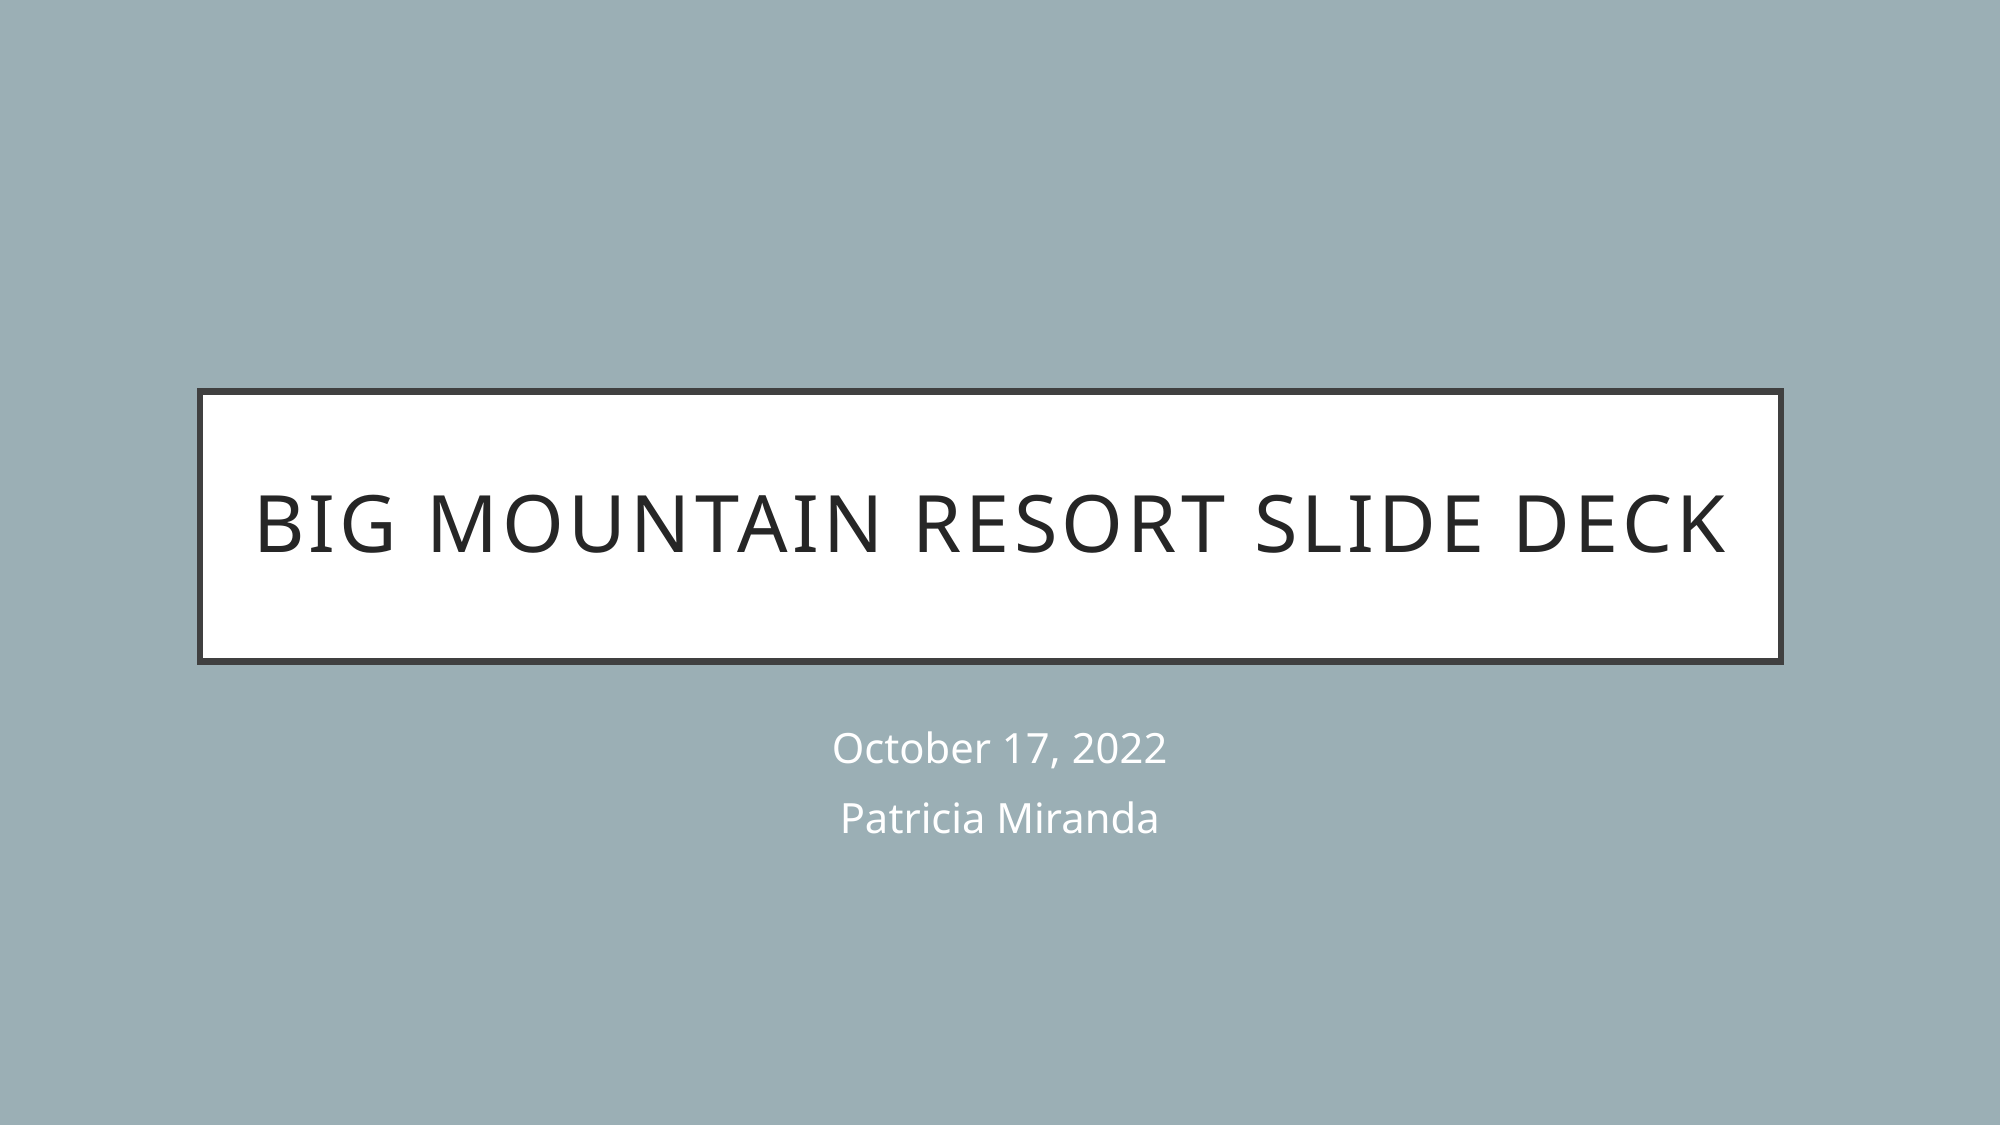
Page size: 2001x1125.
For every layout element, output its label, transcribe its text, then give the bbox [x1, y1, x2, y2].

title Big Mountain Resort Slide Deck [197, 388, 1784, 665]
subtitle October 17, 2022 Patricia Miranda [442, 713, 1558, 918]
